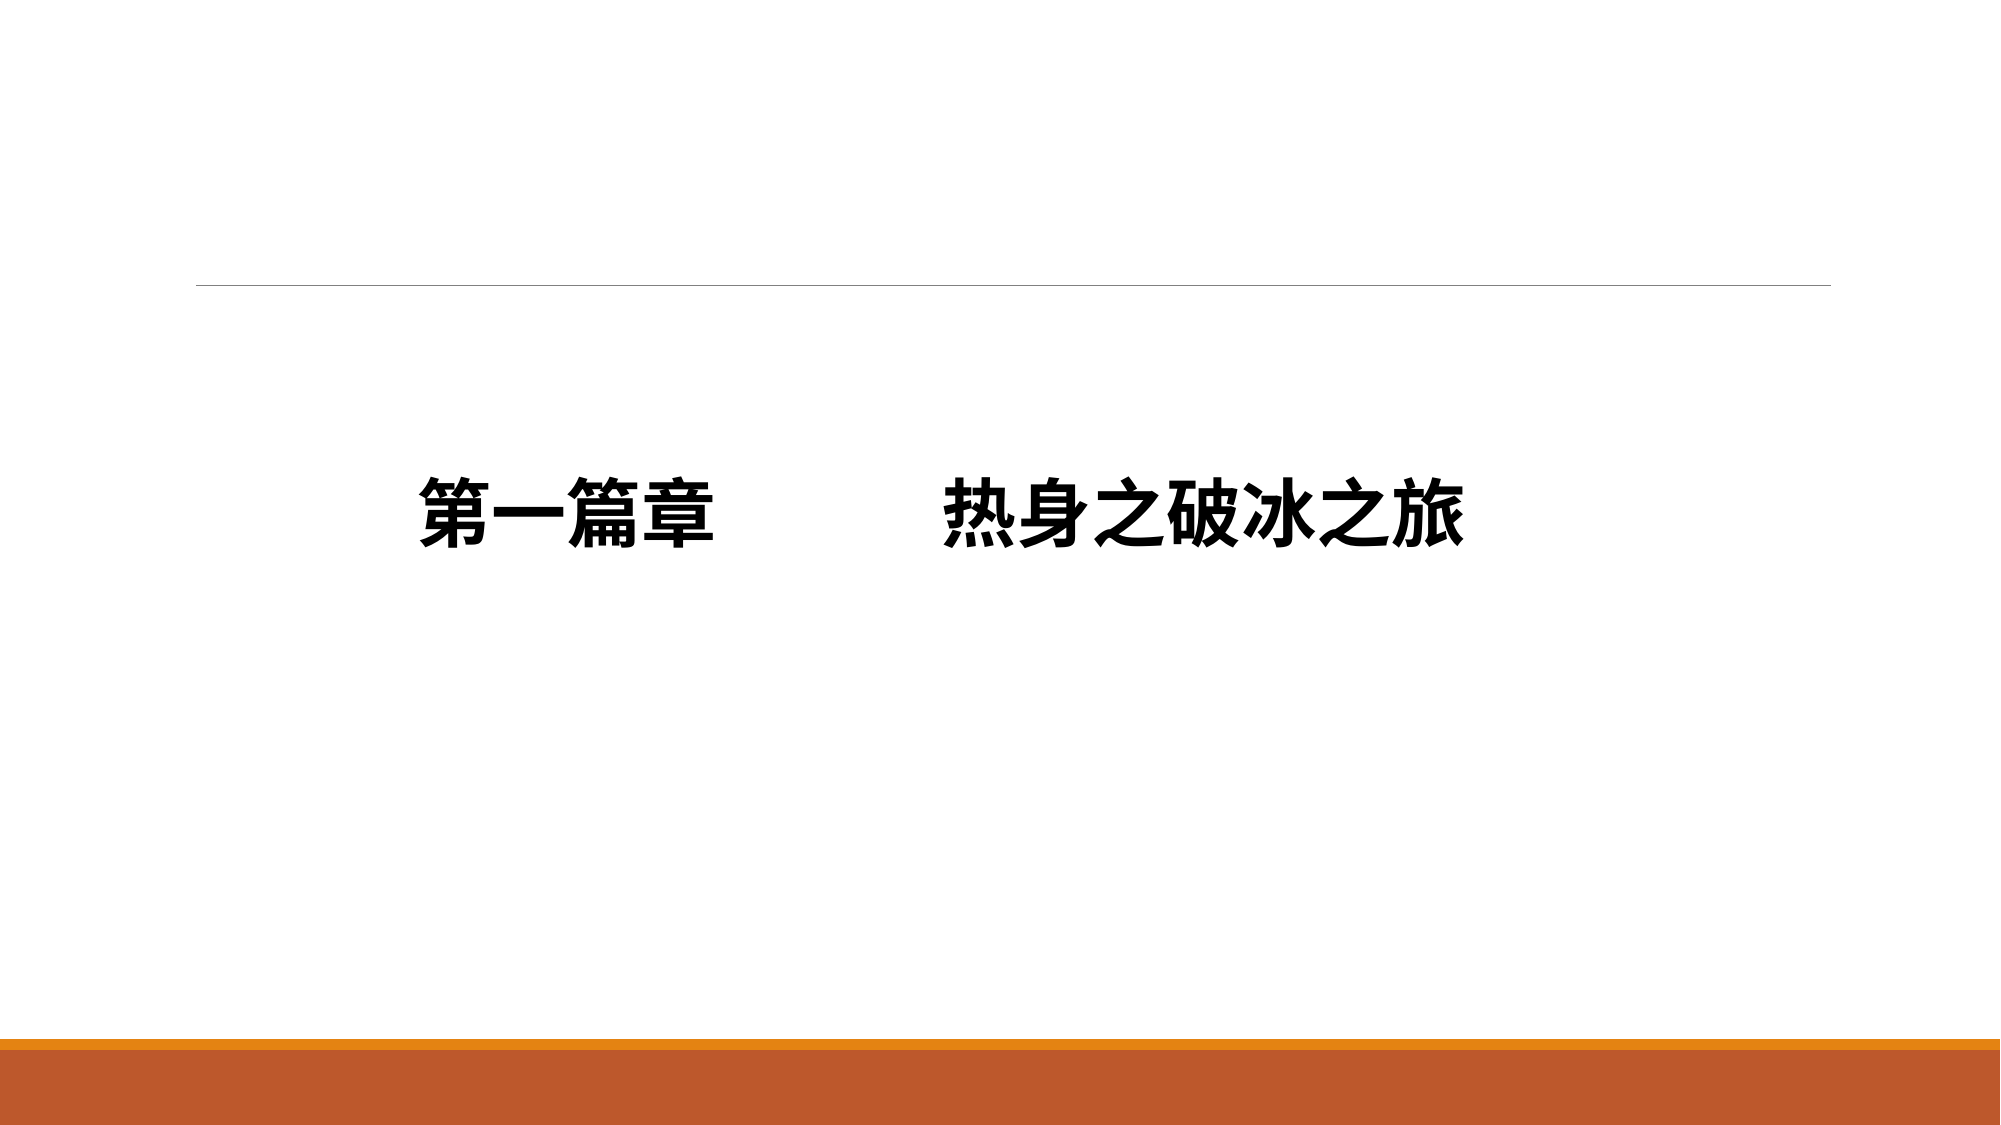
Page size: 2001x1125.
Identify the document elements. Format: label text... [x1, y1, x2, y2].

text_box 第一篇章 热身之破冰之旅 [401, 436, 1482, 565]
